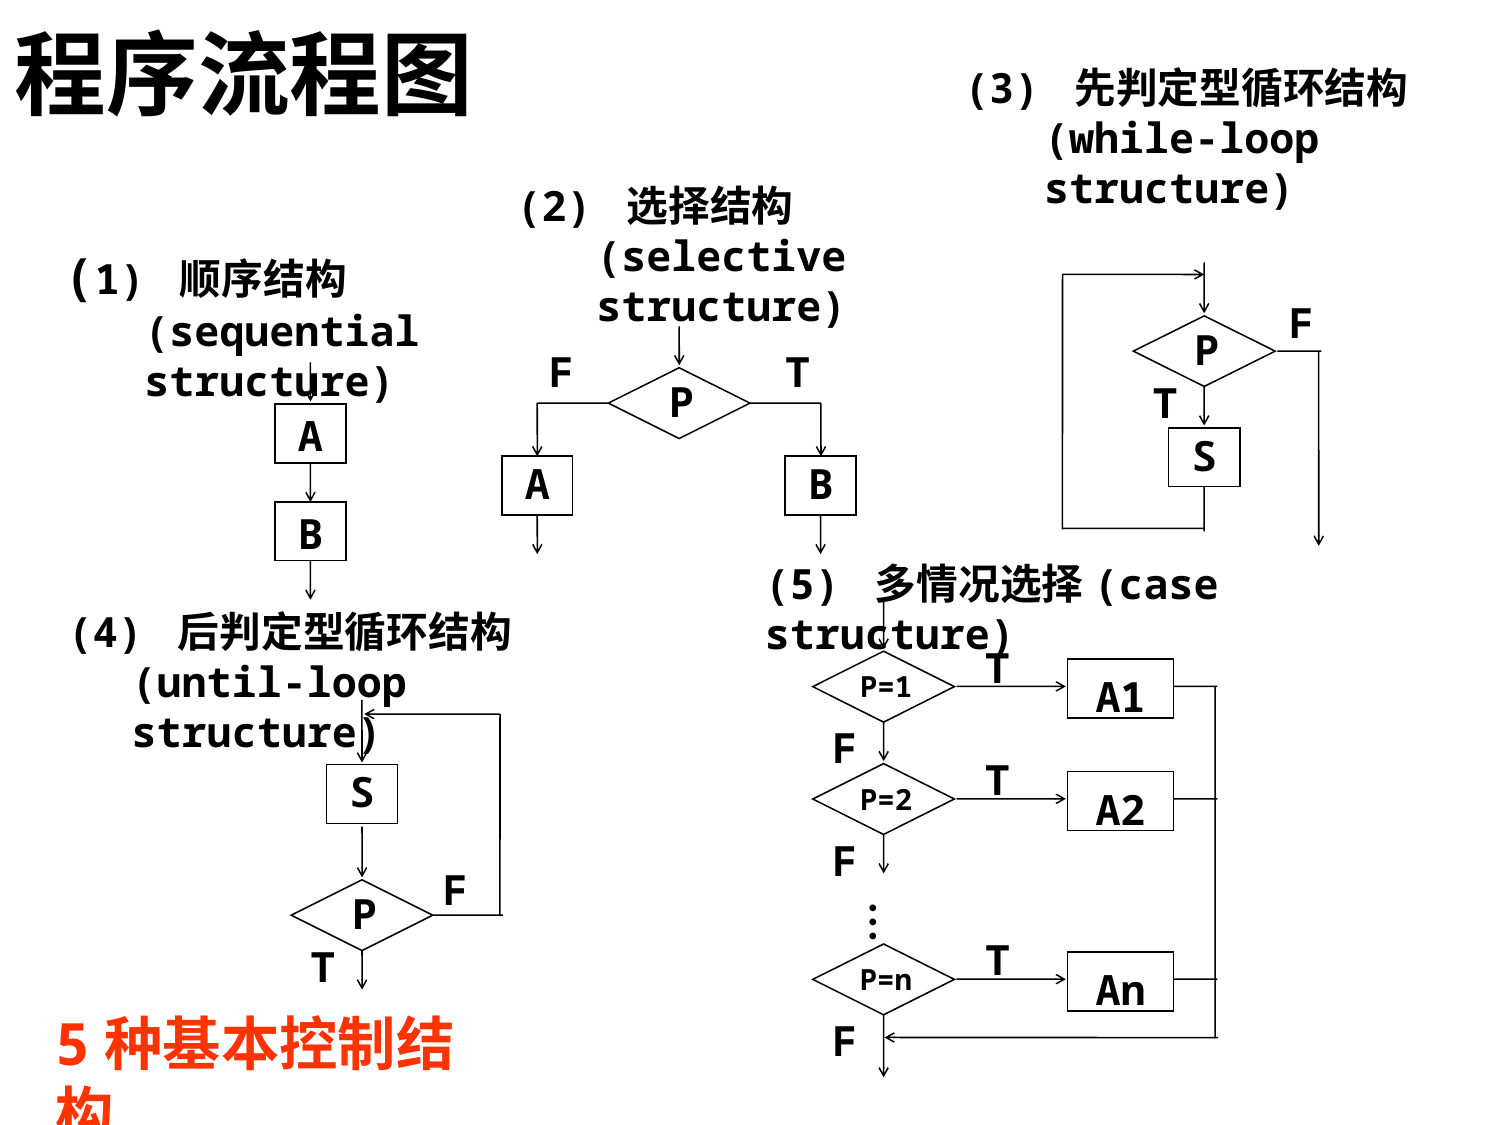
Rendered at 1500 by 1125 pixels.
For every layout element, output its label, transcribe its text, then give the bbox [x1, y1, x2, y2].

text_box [501, 326, 857, 555]
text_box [1062, 262, 1337, 546]
text_box (1) 顺序结构(sequential structure) [49, 237, 595, 350]
text_box (3) 先判定型循环结构(while-loop structure) [949, 54, 1500, 168]
text_box (4) 后判定型循环结构(until-loop structure) [53, 597, 604, 763]
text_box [274, 362, 347, 600]
text_box 程序流程图 [0, 0, 1138, 135]
text_box 5种基本控制结构 [41, 999, 526, 1125]
text_box (5) 多情况选择(case structure) [750, 550, 1450, 666]
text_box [808, 597, 1219, 1078]
text_box (2) 选择结构(selective structure) [501, 172, 1008, 286]
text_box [287, 699, 504, 998]
